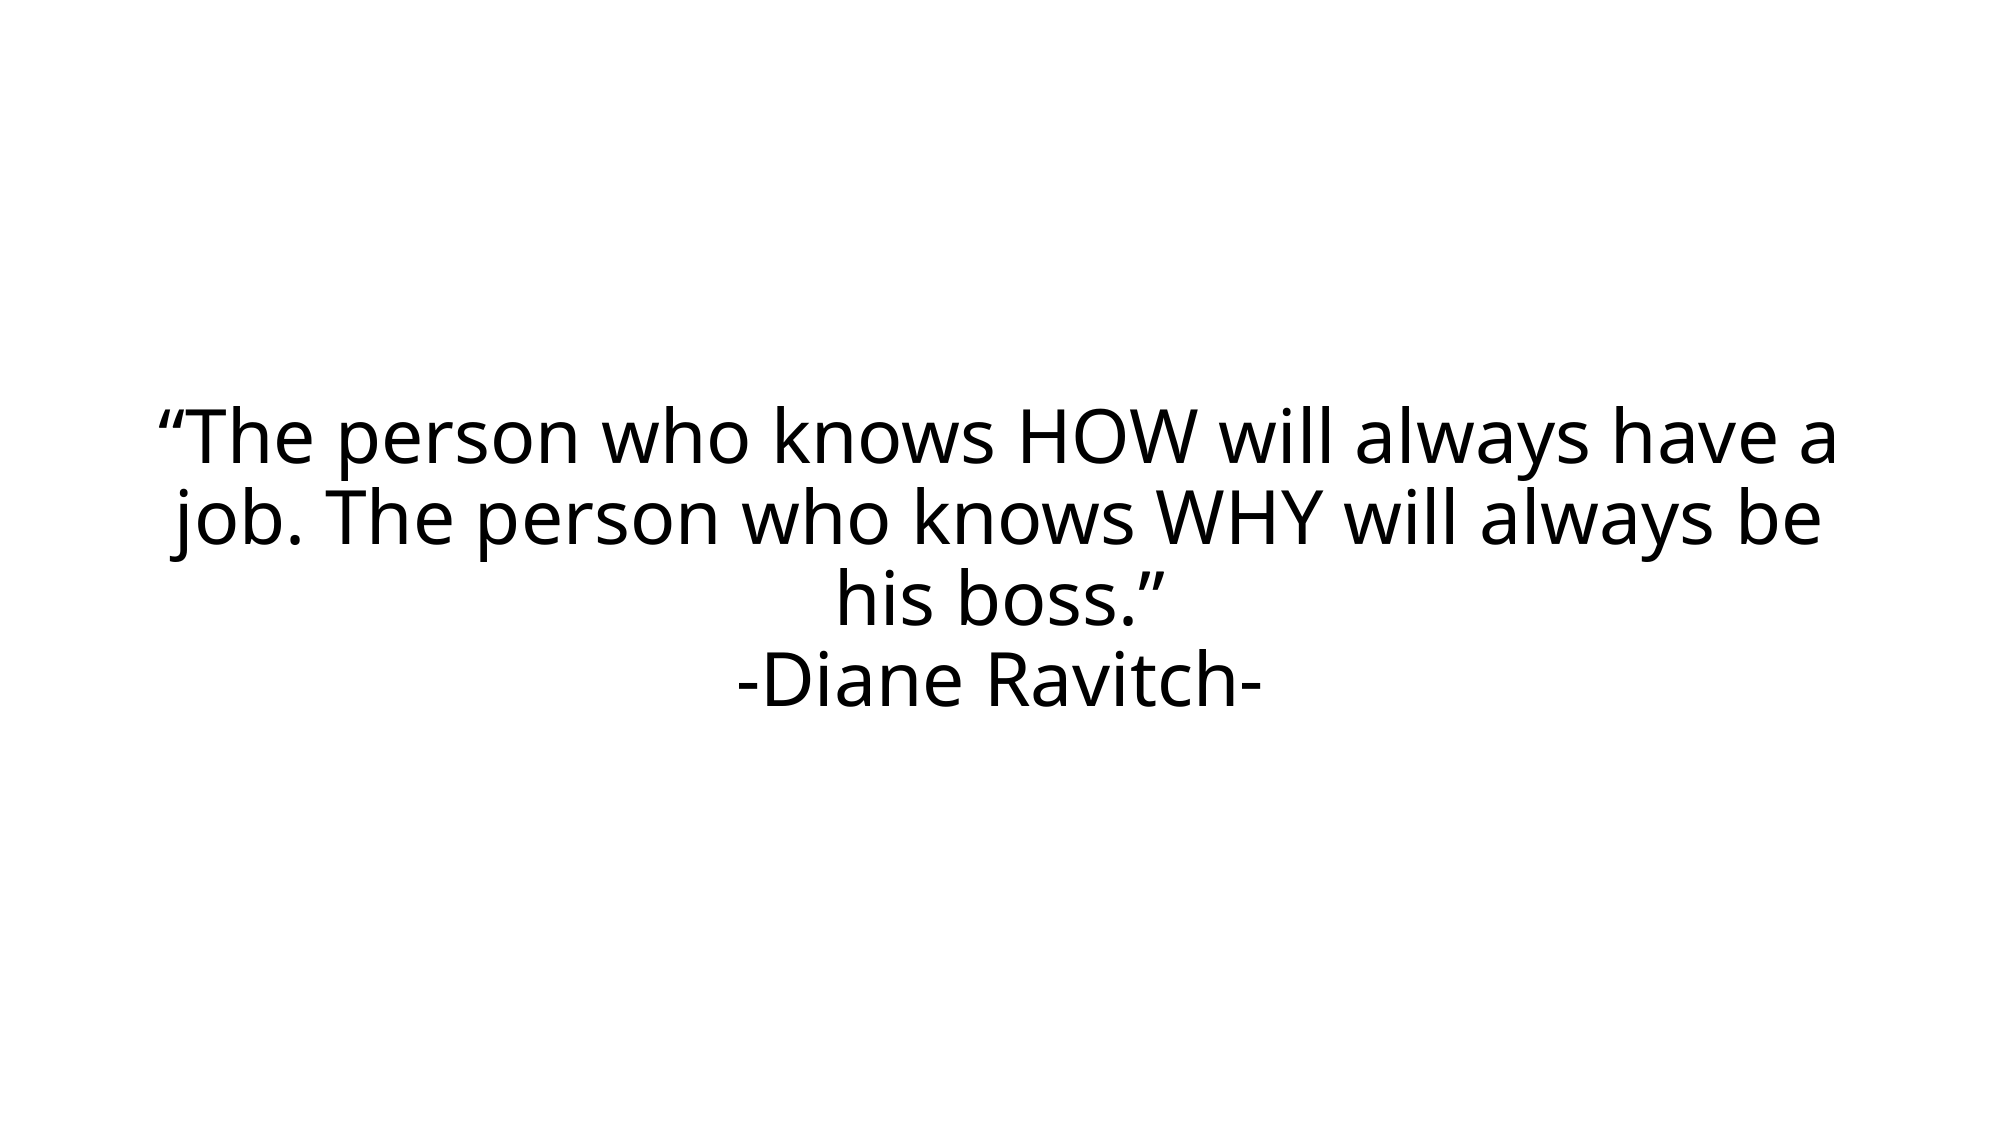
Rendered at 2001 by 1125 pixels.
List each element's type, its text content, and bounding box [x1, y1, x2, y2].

title “The person who knows HOW will always have a job. The person who knows WHY will always be his boss.” -Diane Ravitch- [137, 59, 1863, 1061]
